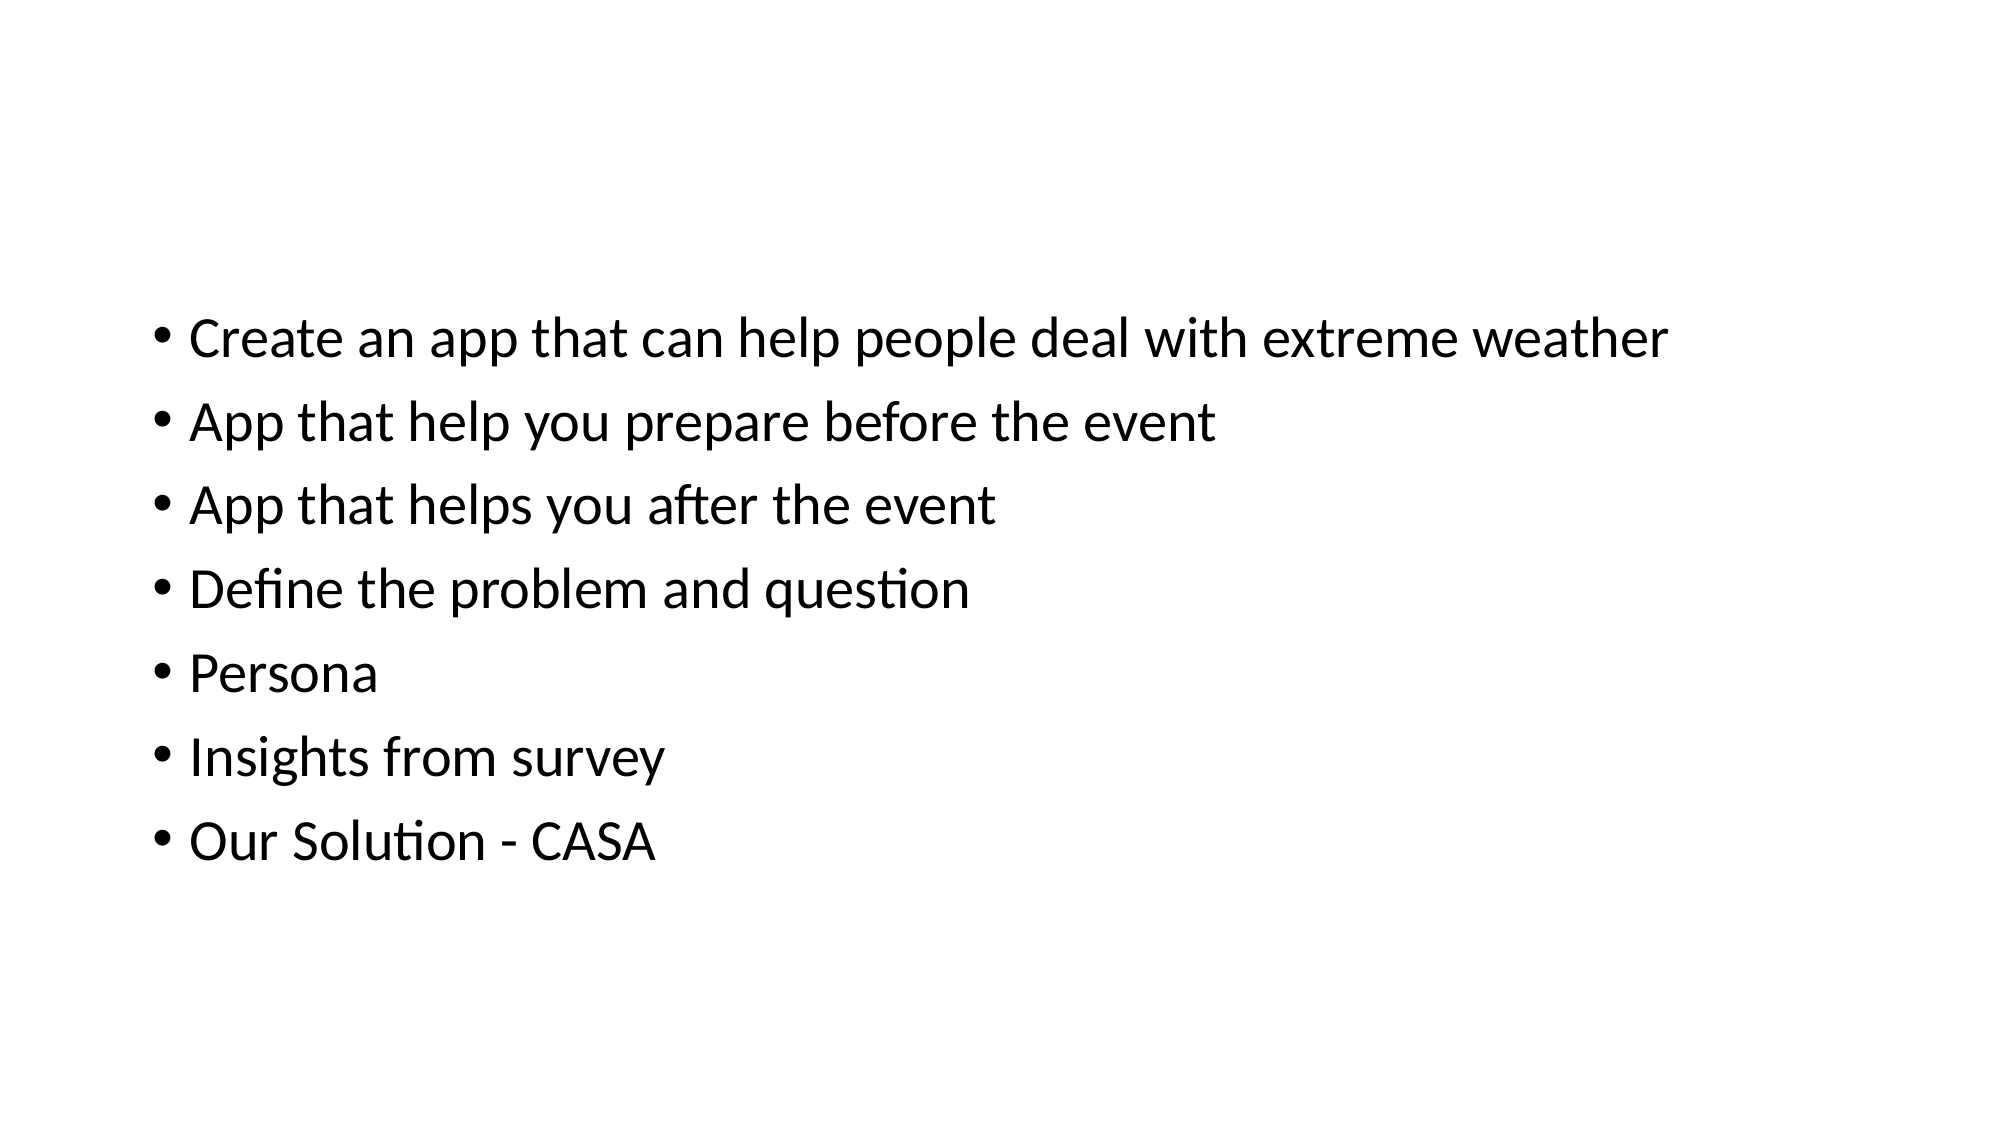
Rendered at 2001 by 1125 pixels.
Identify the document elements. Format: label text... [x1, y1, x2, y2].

list Create an app that can help people deal with extreme weather App that help you prepare before the event App that helps you after the event Define the problem and question Persona Insights from survey Our Solution - CASA [137, 299, 1863, 1014]
